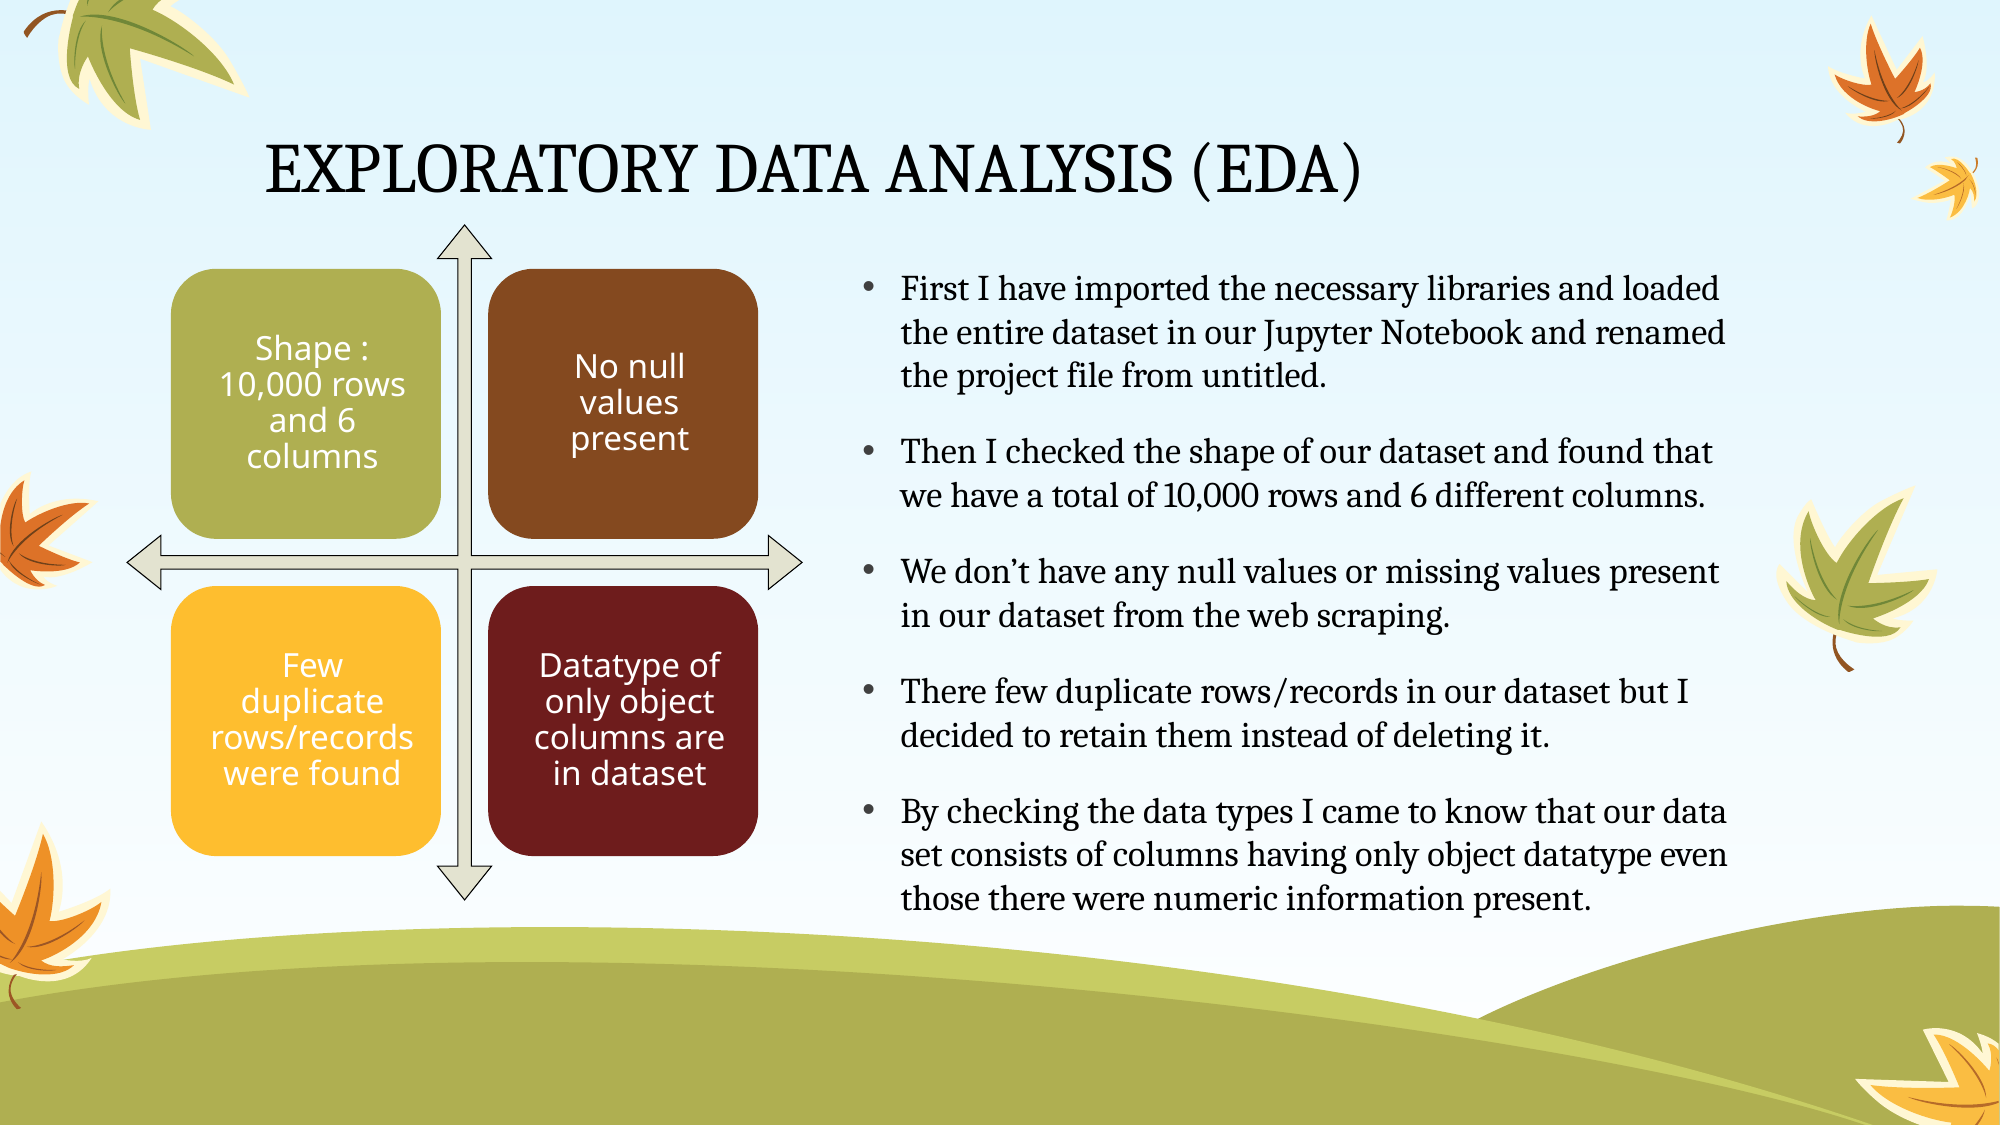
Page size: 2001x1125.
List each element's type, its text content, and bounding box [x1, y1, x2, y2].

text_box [89, 224, 840, 900]
list First I have imported the necessary libraries and loaded the entire dataset in our Jupyter Notebook and renamed the project file from untitled. Then I checked the shape of our dataset and found that we have a total of 10,000 rows and 6 different columns. We don’t have any null values or missing values present in our dataset from the web scraping. There few duplicate rows/records in our dataset but I decided to retain them instead of deleting it. By checking the data types I came to know that our data set consists of columns having only object datatype even those there were numeric information present. [839, 256, 1754, 939]
title EXPLORATORY DATA ANALYSIS (EDA) [249, 12, 1749, 216]
